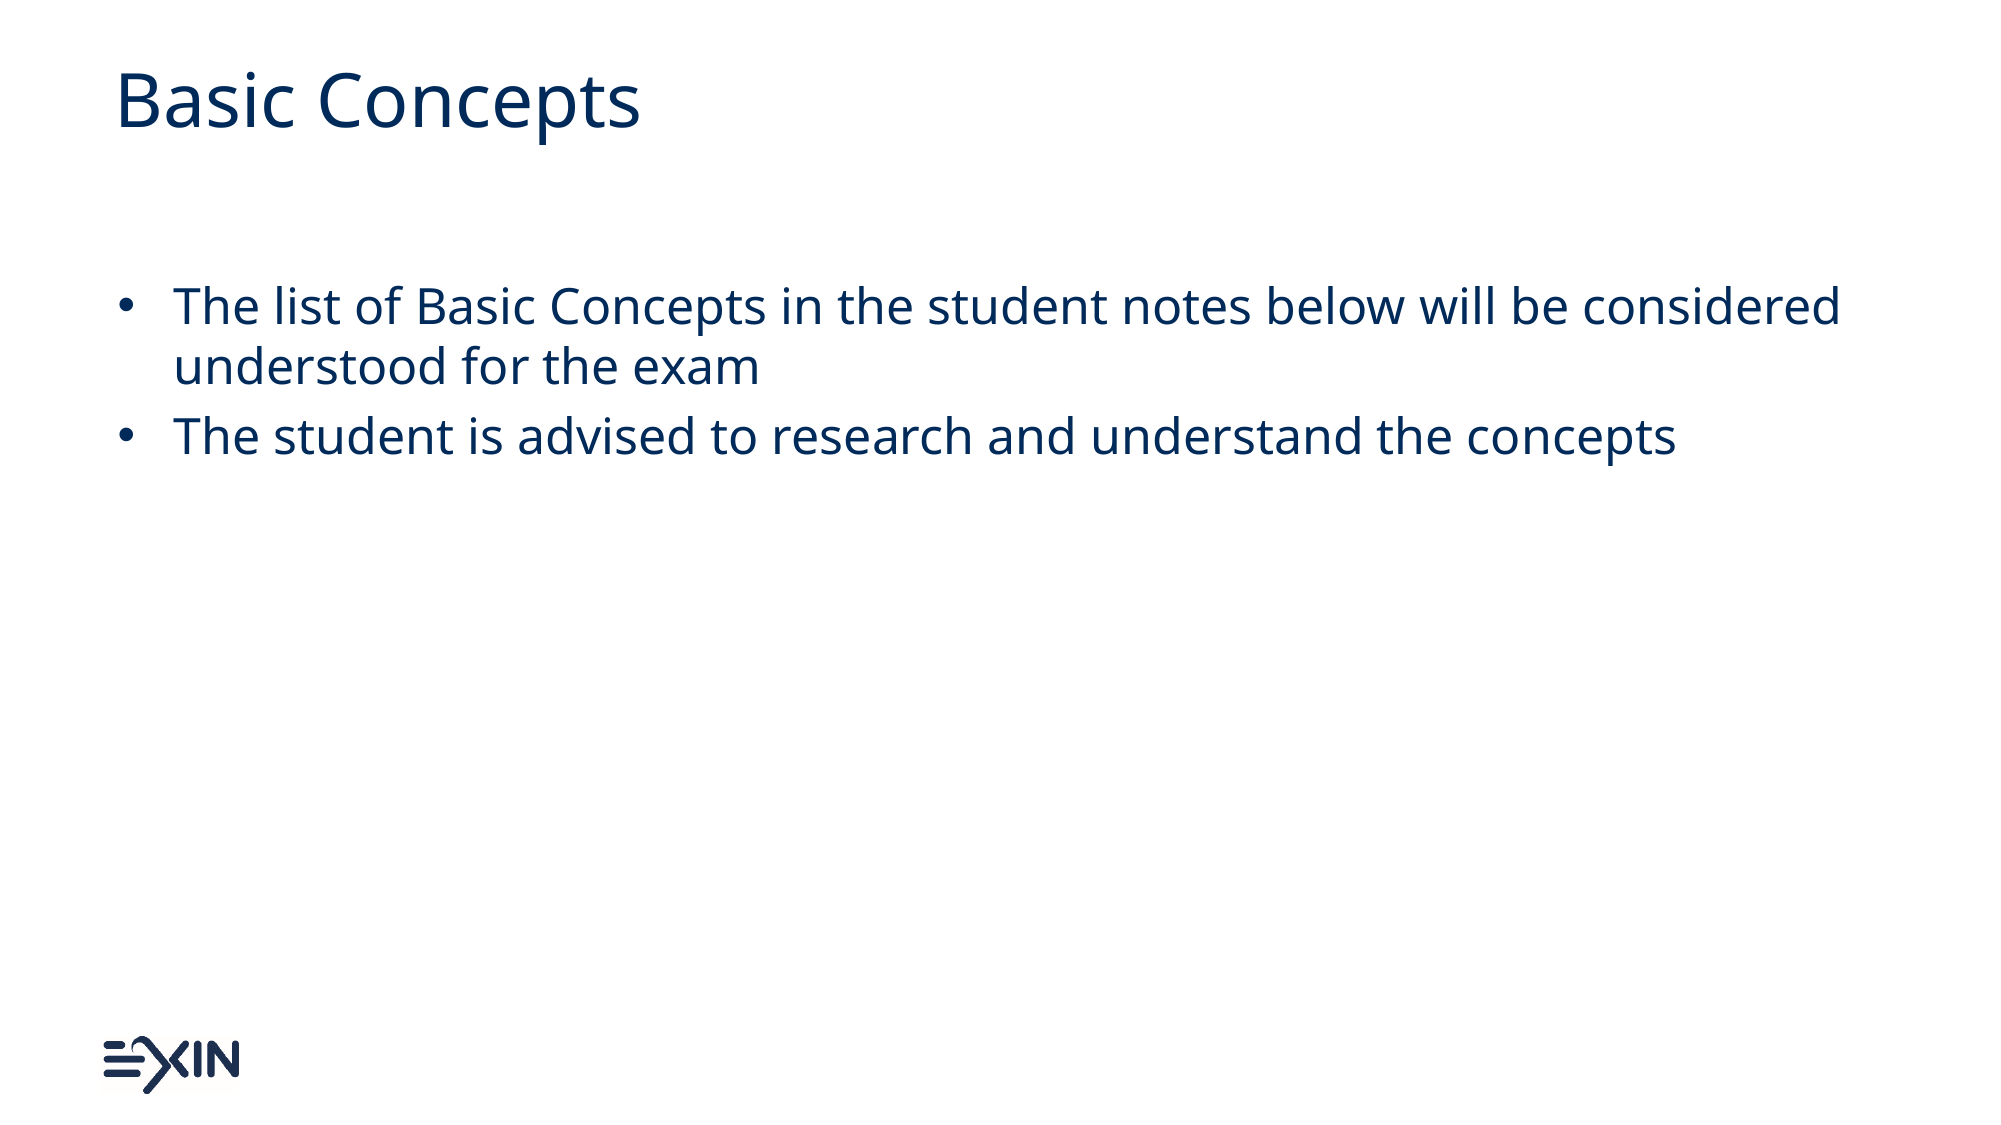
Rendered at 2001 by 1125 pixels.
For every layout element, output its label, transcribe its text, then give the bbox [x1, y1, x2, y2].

title Basic Concepts [99, 45, 1900, 233]
list The list of Basic Concepts in the student notes below will be considered understood for the exam The student is advised to research and understand the concepts [102, 267, 1898, 988]
picture [99, 1036, 239, 1094]
